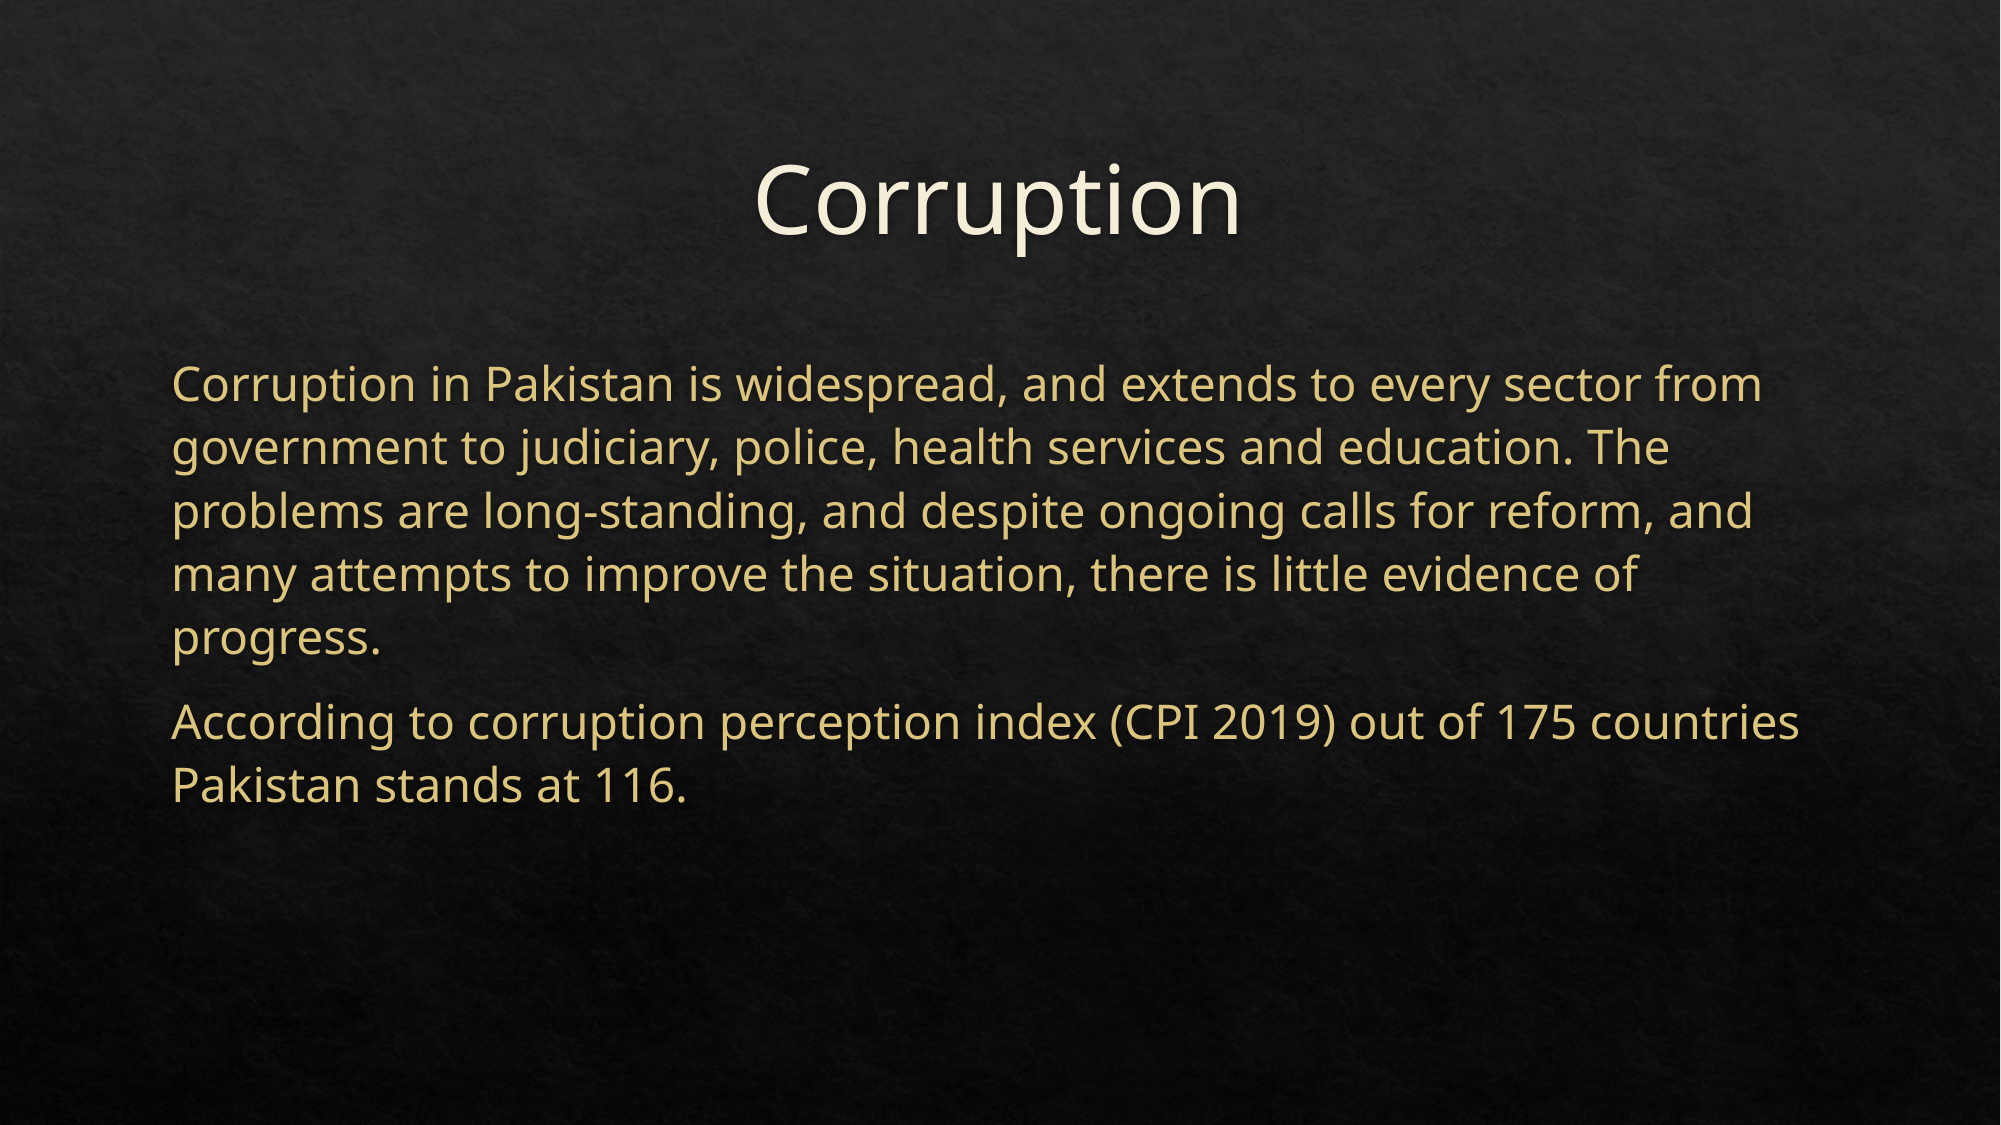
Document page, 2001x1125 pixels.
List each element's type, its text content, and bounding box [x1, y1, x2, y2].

list Corruption in Pakistan is widespread, and extends to every sector from government to judiciary, police, health services and education. The problems are long-standing, and despite ongoing calls for reform, and many attempts to improve the situation, there is little evidence of progress. According to corruption perception index (CPI 2019) out of 175 countries Pakistan stands at 116. [149, 340, 1849, 950]
title Corruption [149, 99, 1849, 307]
